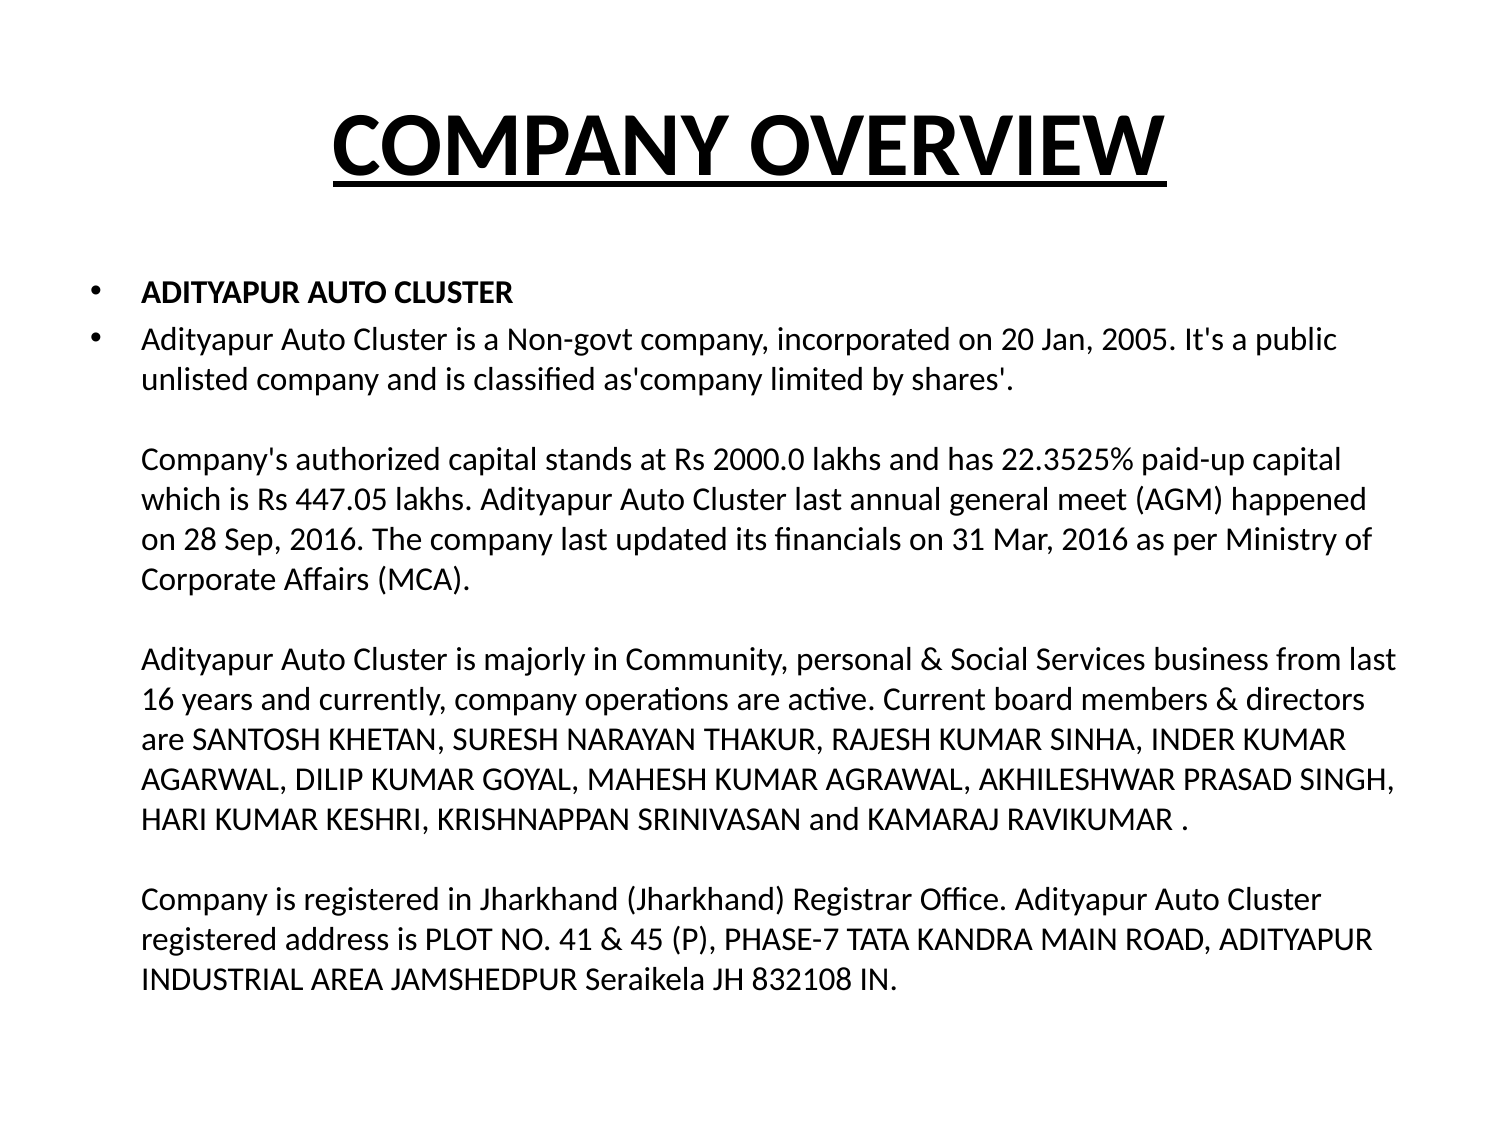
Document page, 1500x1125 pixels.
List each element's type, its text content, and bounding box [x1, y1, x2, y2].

list ADITYAPUR AUTO CLUSTER Adityapur Auto Cluster is a Non-govt company, incorporated on 20 Jan, 2005. It's a public unlisted company and is classified as'company limited by shares'. Company's authorized capital stands at Rs 2000.0 lakhs and has 22.3525% paid-up capital which is Rs 447.05 lakhs. Adityapur Auto Cluster last annual general meet (AGM) happened on 28 Sep, 2016. The company last updated its financials on 31 Mar, 2016 as per Ministry of Corporate Affairs (MCA). Adityapur Auto Cluster is majorly in Community, personal & Social Services business from last 16 years and currently, company operations are active. Current board members & directors are SANTOSH KHETAN, SURESH NARAYAN THAKUR, RAJESH KUMAR SINHA, INDER KUMAR AGARWAL, DILIP KUMAR GOYAL, MAHESH KUMAR AGRAWAL, AKHILESHWAR PRASAD SINGH, HARI KUMAR KESHRI, KRISHNAPPAN SRINIVASAN and KAMARAJ RAVIKUMAR . Company is registered in Jharkhand (Jharkhand) Registrar Office. Adityapur Auto Cluster registered address is PLOT NO. 41 & 45 (P), PHASE-7 TATA KANDRA MAIN ROAD, ADITYAPUR INDUSTRIAL AREA JAMSHEDPUR Seraikela JH 832108 IN. [75, 262, 1425, 1005]
title COMPANY OVERVIEW [75, 45, 1425, 233]
